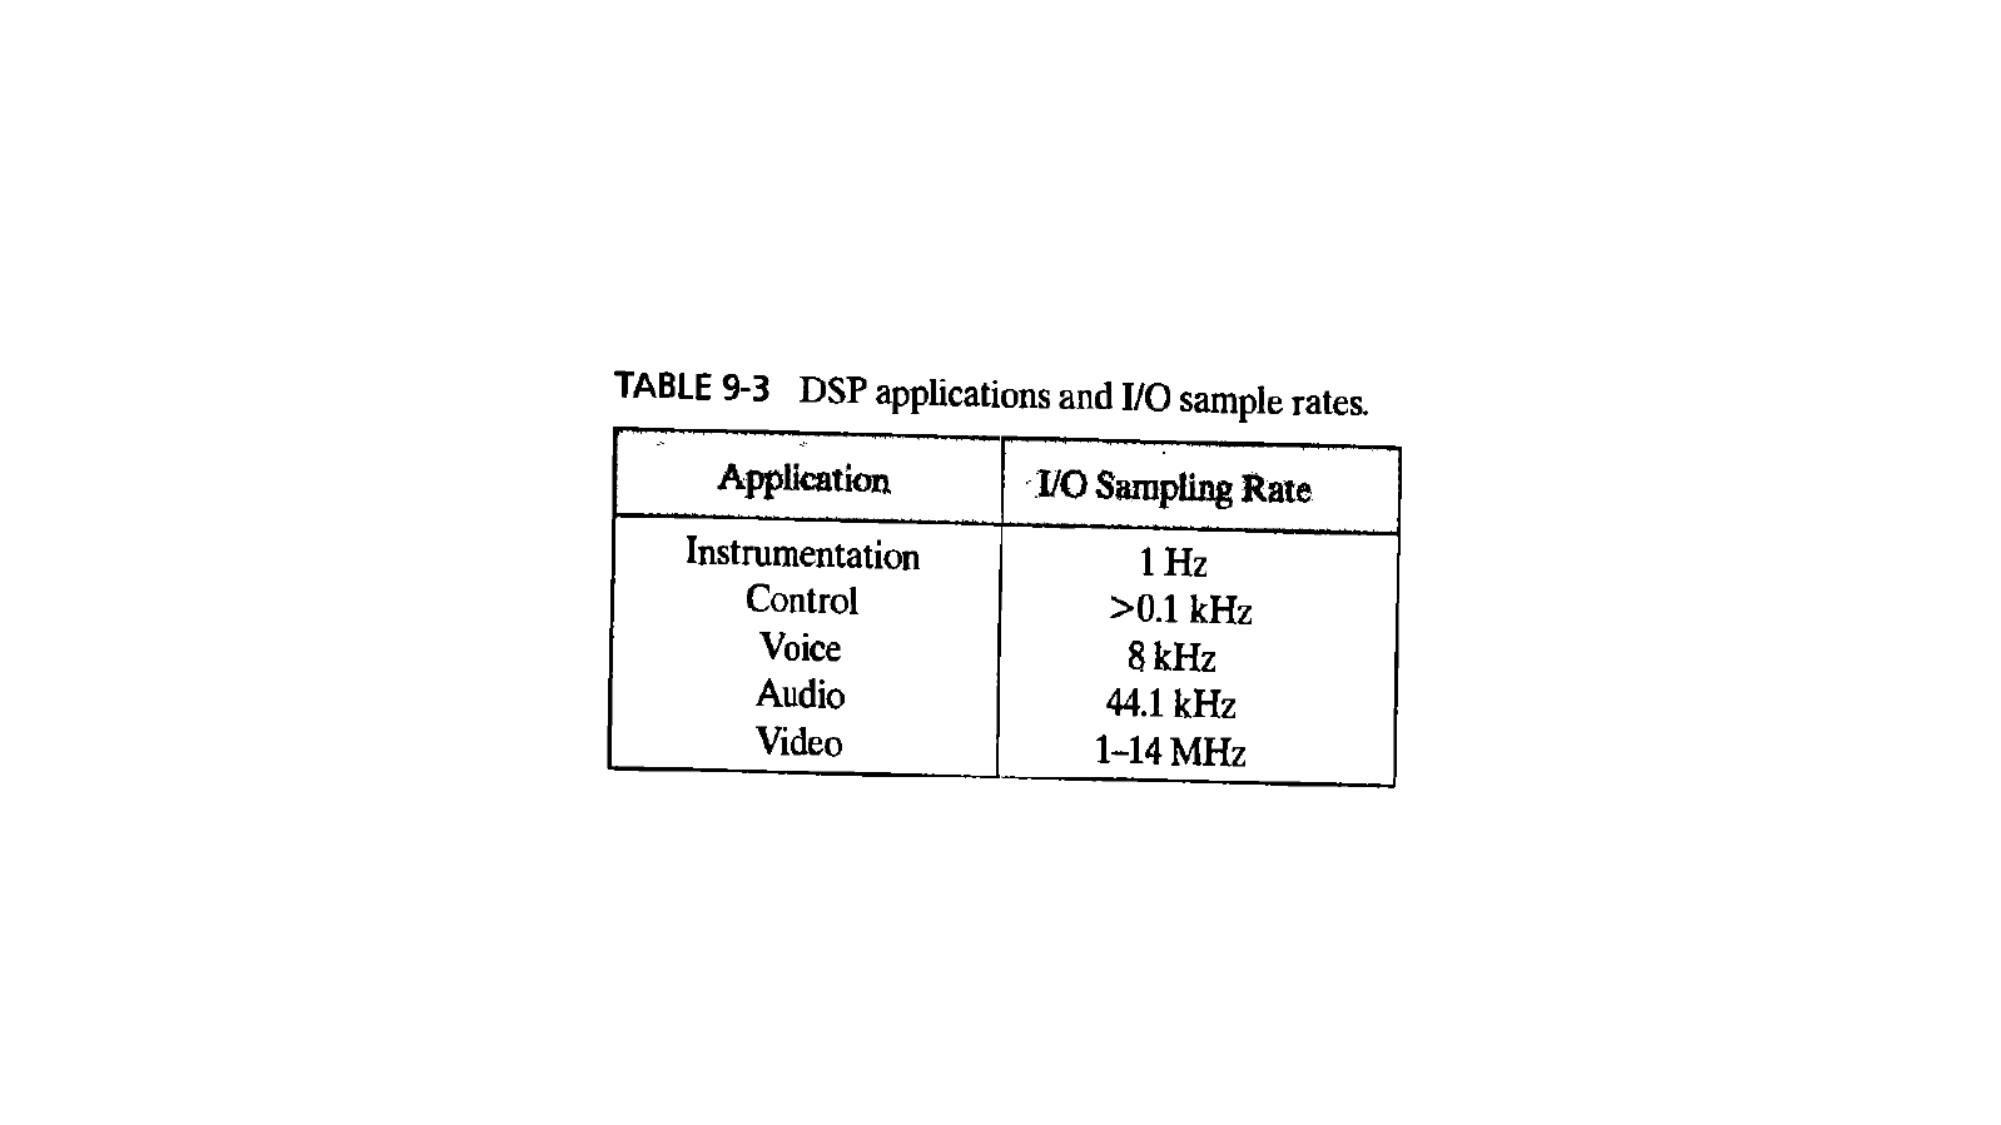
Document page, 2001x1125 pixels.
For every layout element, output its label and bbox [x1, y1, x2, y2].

picture [573, 304, 1427, 821]
